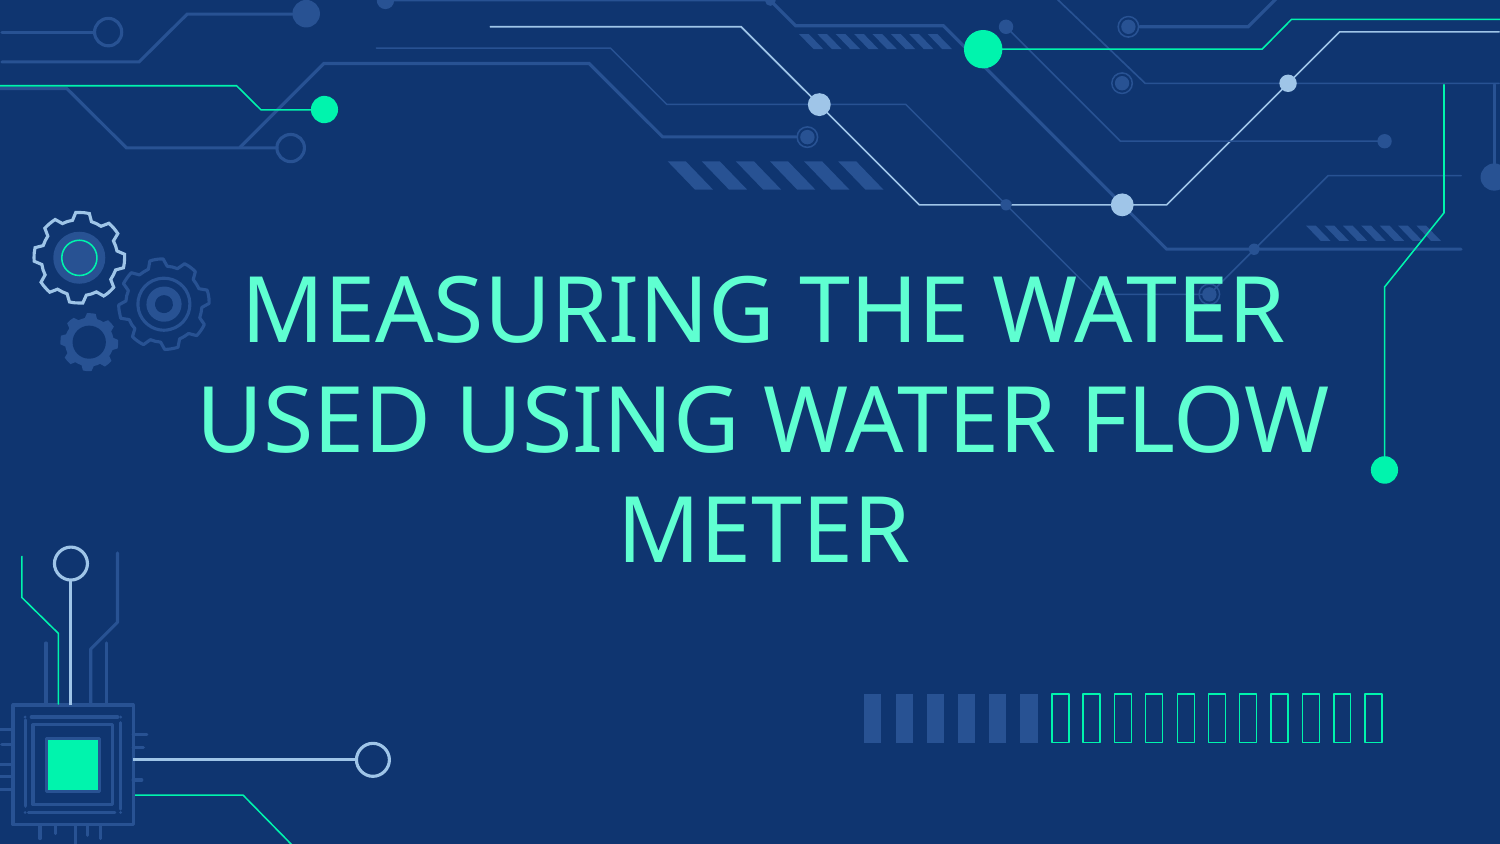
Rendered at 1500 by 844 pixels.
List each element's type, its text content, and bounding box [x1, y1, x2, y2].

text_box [0, 0, 339, 162]
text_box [963, 19, 1500, 484]
title MEASURING THE WATER USED USING WATER FLOW METER [179, 357, 958, 475]
